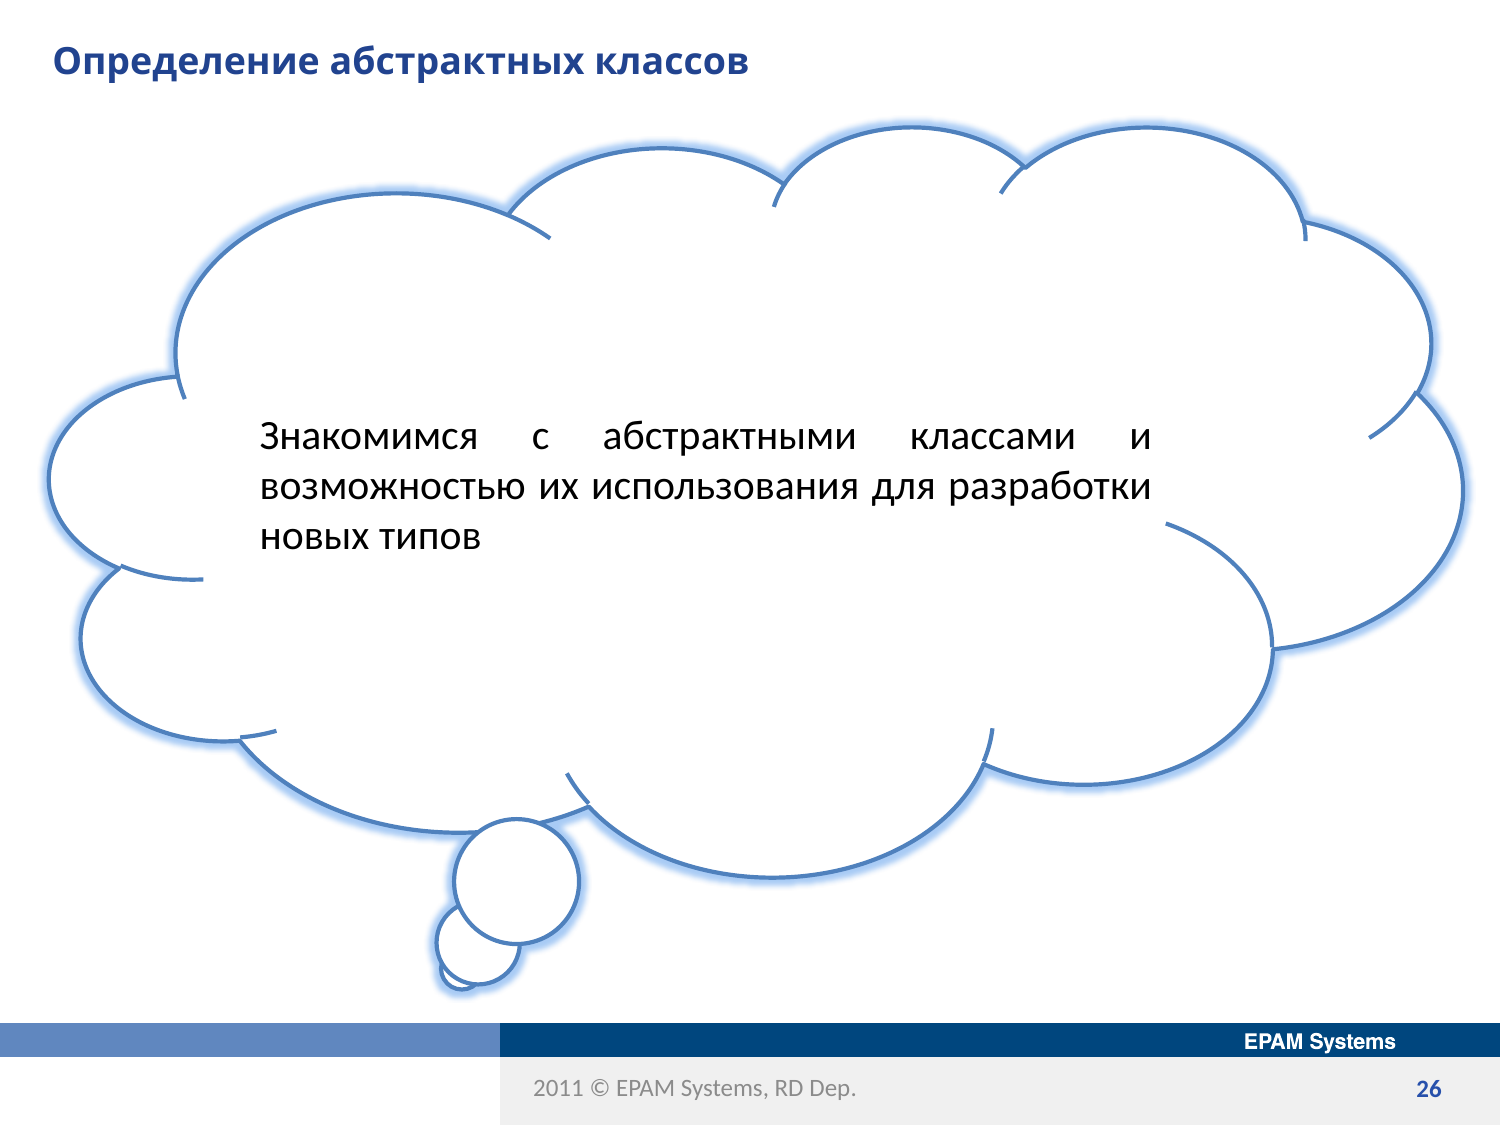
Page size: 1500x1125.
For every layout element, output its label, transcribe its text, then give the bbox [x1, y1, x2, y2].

title Определение абстрактных классов [36, 29, 1469, 90]
text_box Знакомимся с абстрактными классами и возможностью их использования для разработки новых типов [46, 125, 1466, 992]
